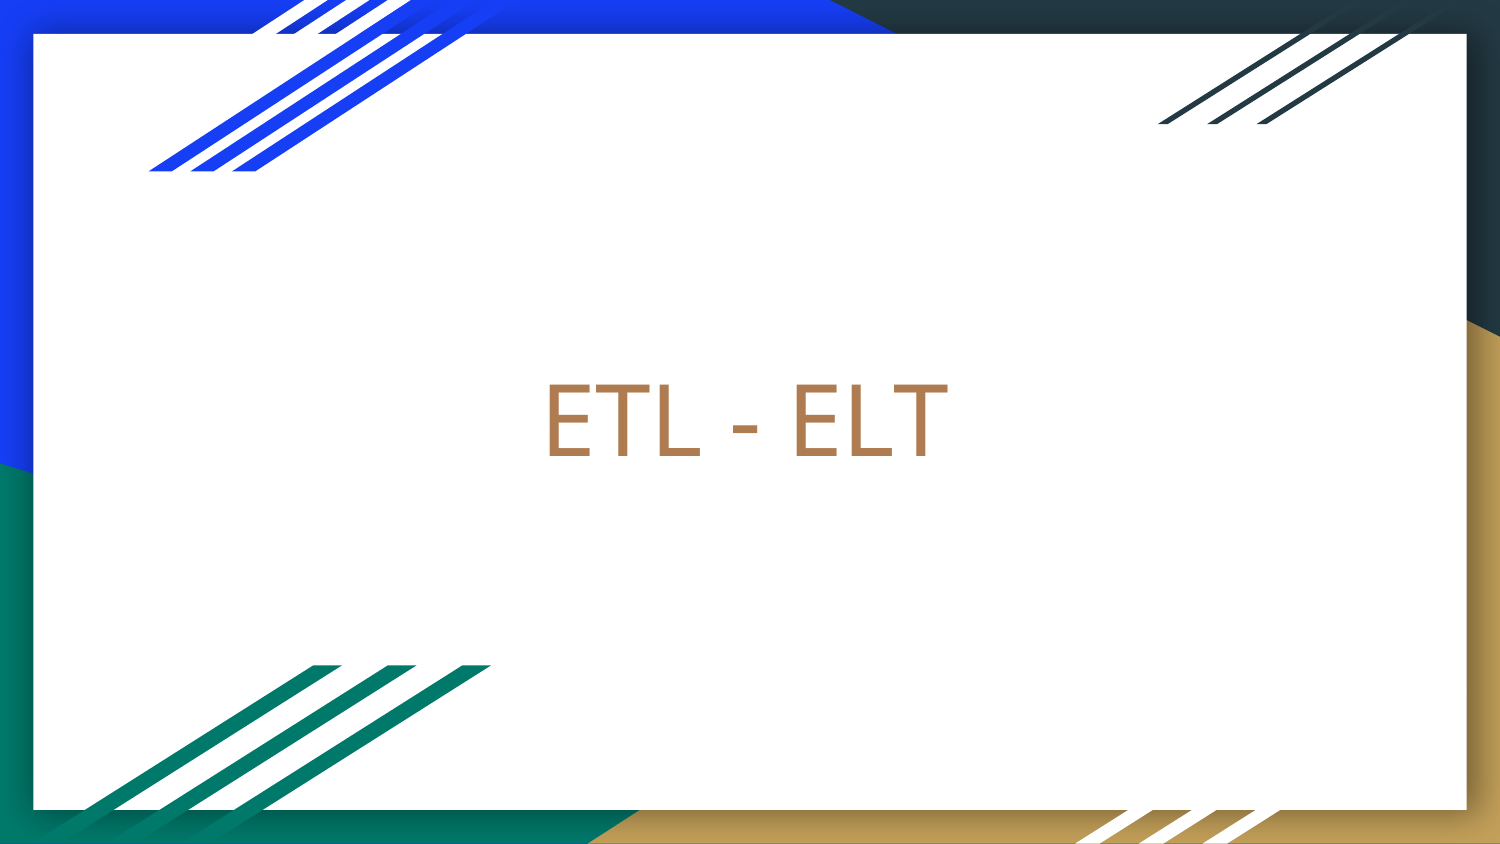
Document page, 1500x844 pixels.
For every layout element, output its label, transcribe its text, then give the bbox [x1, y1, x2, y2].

title ETL - ELT [304, 298, 1185, 537]
